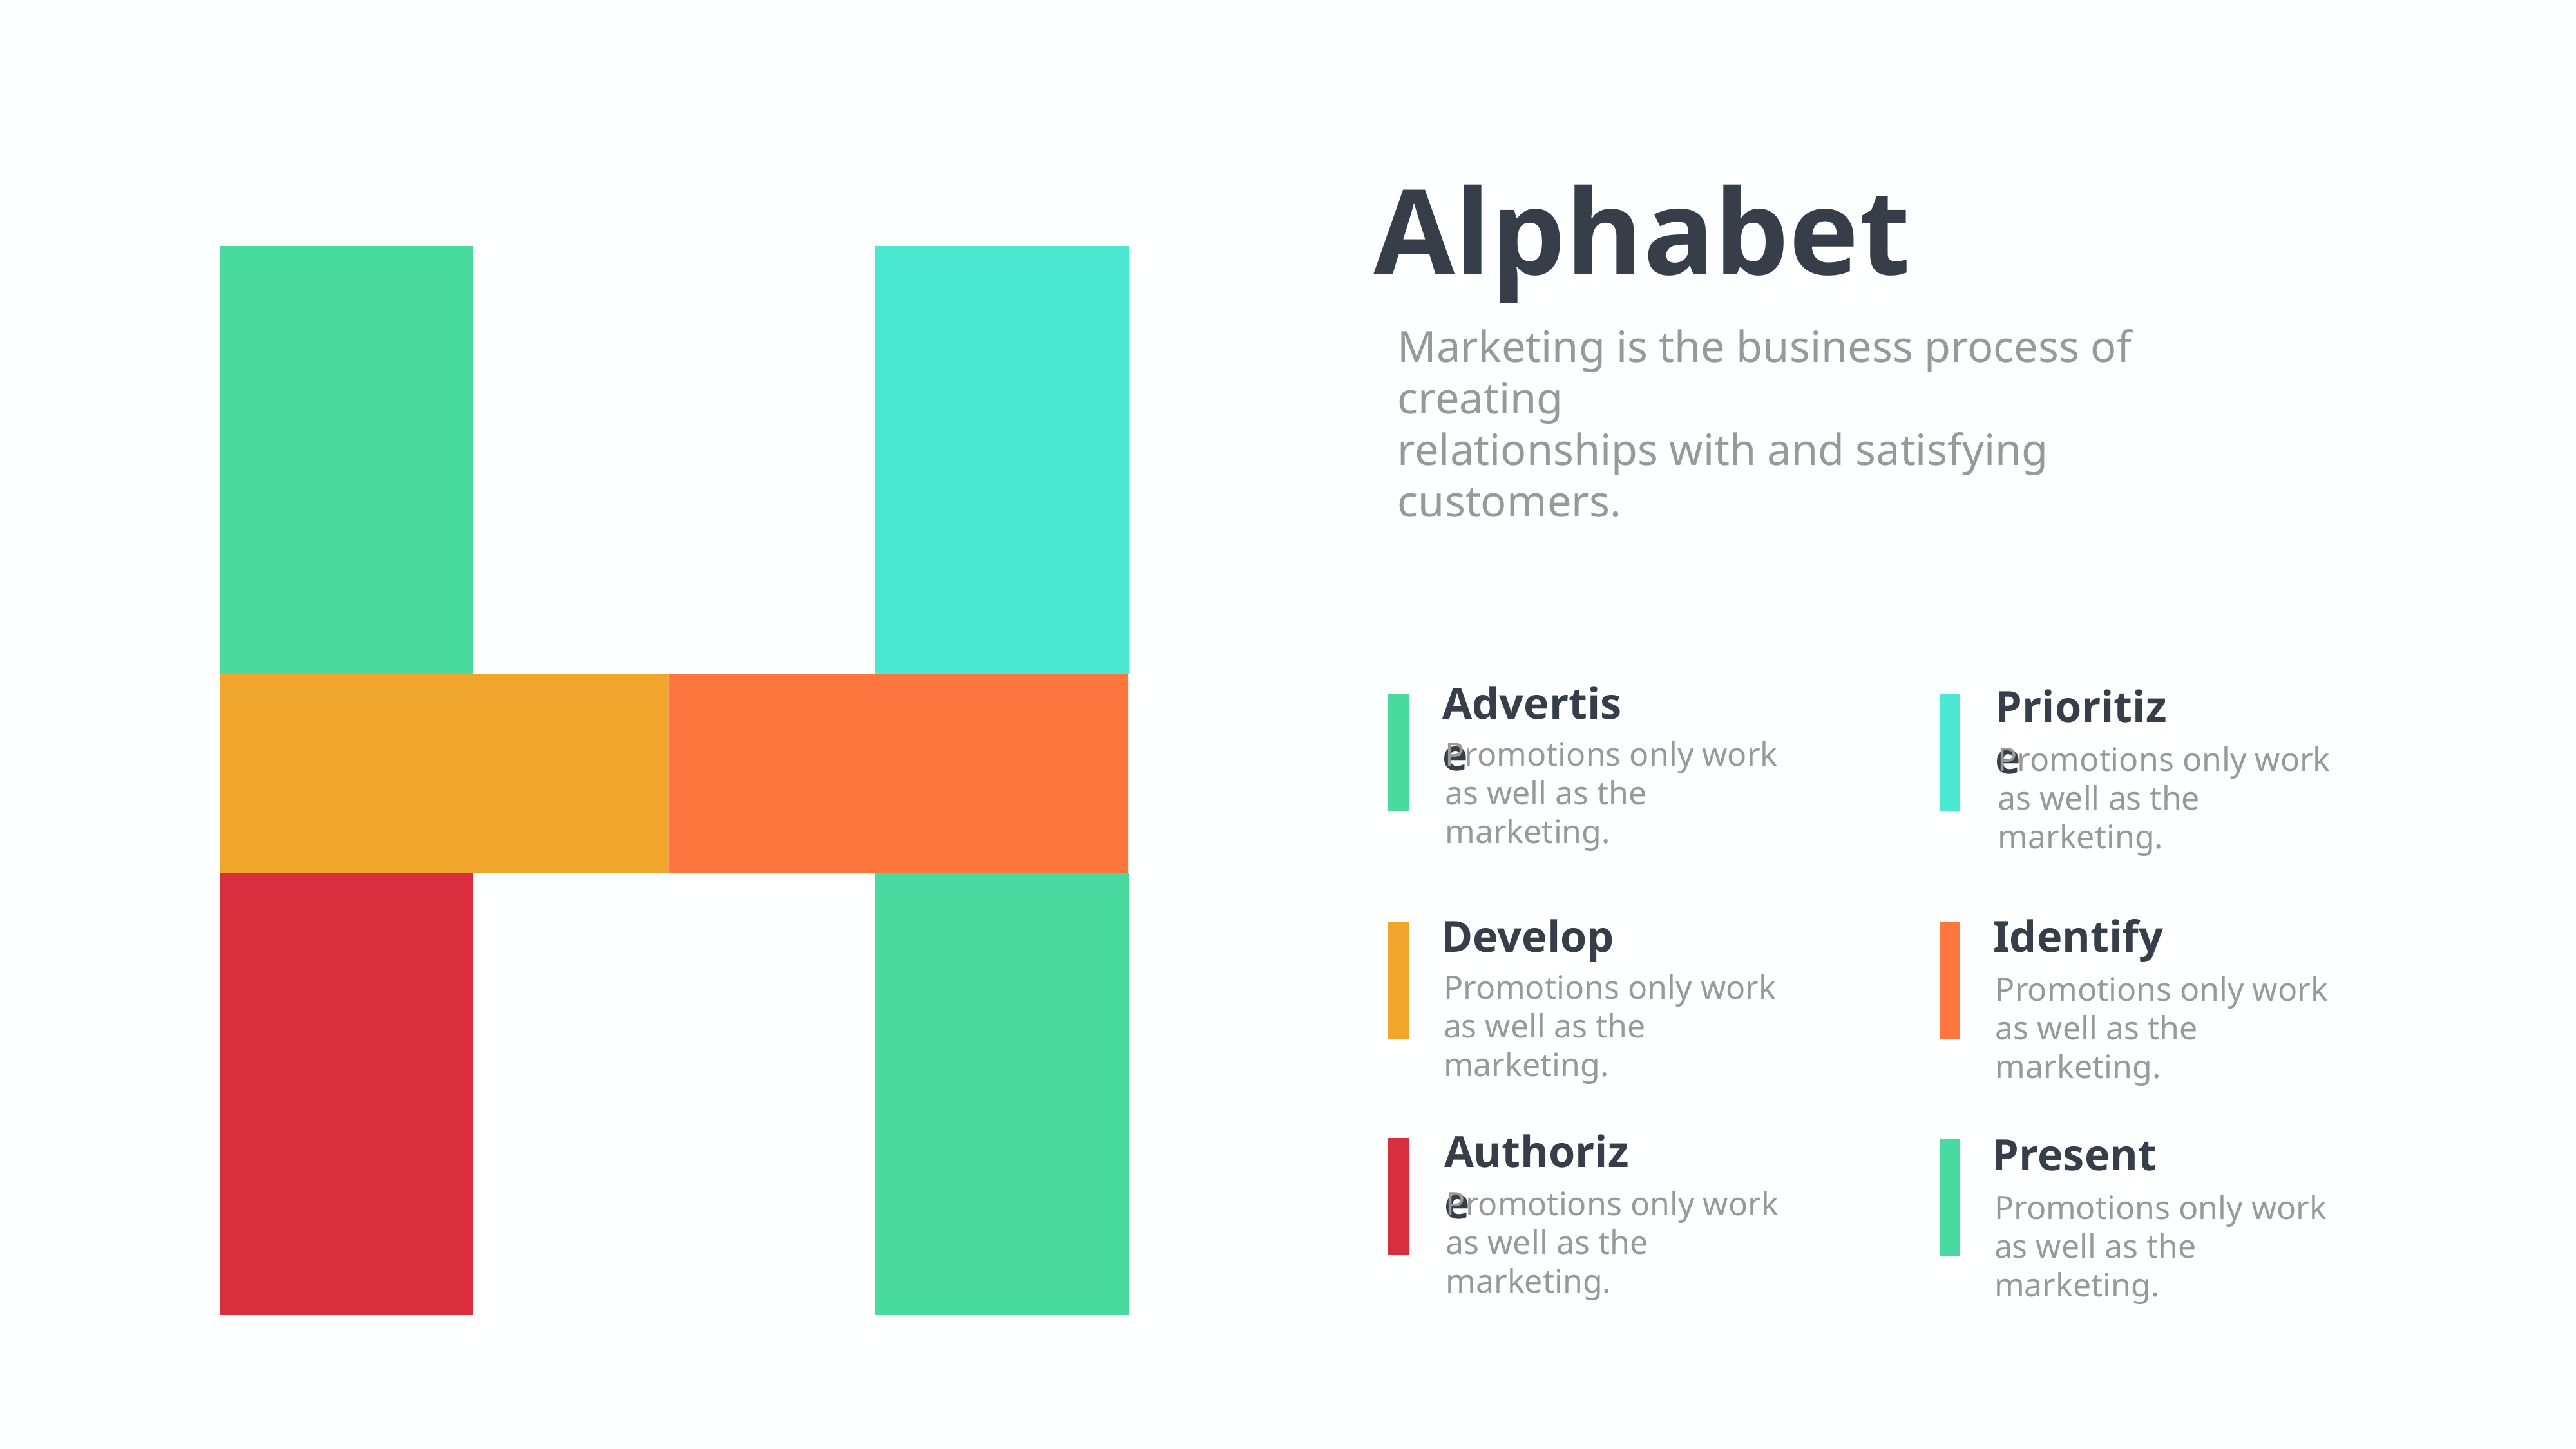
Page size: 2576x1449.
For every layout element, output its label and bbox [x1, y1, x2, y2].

text_box [1940, 921, 1960, 1039]
text_box [1388, 1137, 1409, 1255]
text_box [1388, 694, 1409, 811]
text_box [220, 674, 668, 873]
text_box [1435, 1119, 1806, 1267]
text_box [1388, 921, 1409, 1039]
text_box [1940, 694, 1960, 811]
text_box [1986, 674, 2358, 822]
text_box [1982, 1122, 2355, 1271]
text_box [875, 872, 1129, 1315]
text_box [1433, 670, 1806, 817]
text_box [875, 245, 1129, 674]
text_box [1388, 151, 2266, 429]
text_box [1983, 904, 2356, 1052]
text_box [220, 245, 474, 674]
text_box [220, 872, 474, 1315]
text_box [1431, 904, 1804, 1050]
text_box [1940, 1139, 1960, 1257]
text_box [668, 674, 1129, 873]
